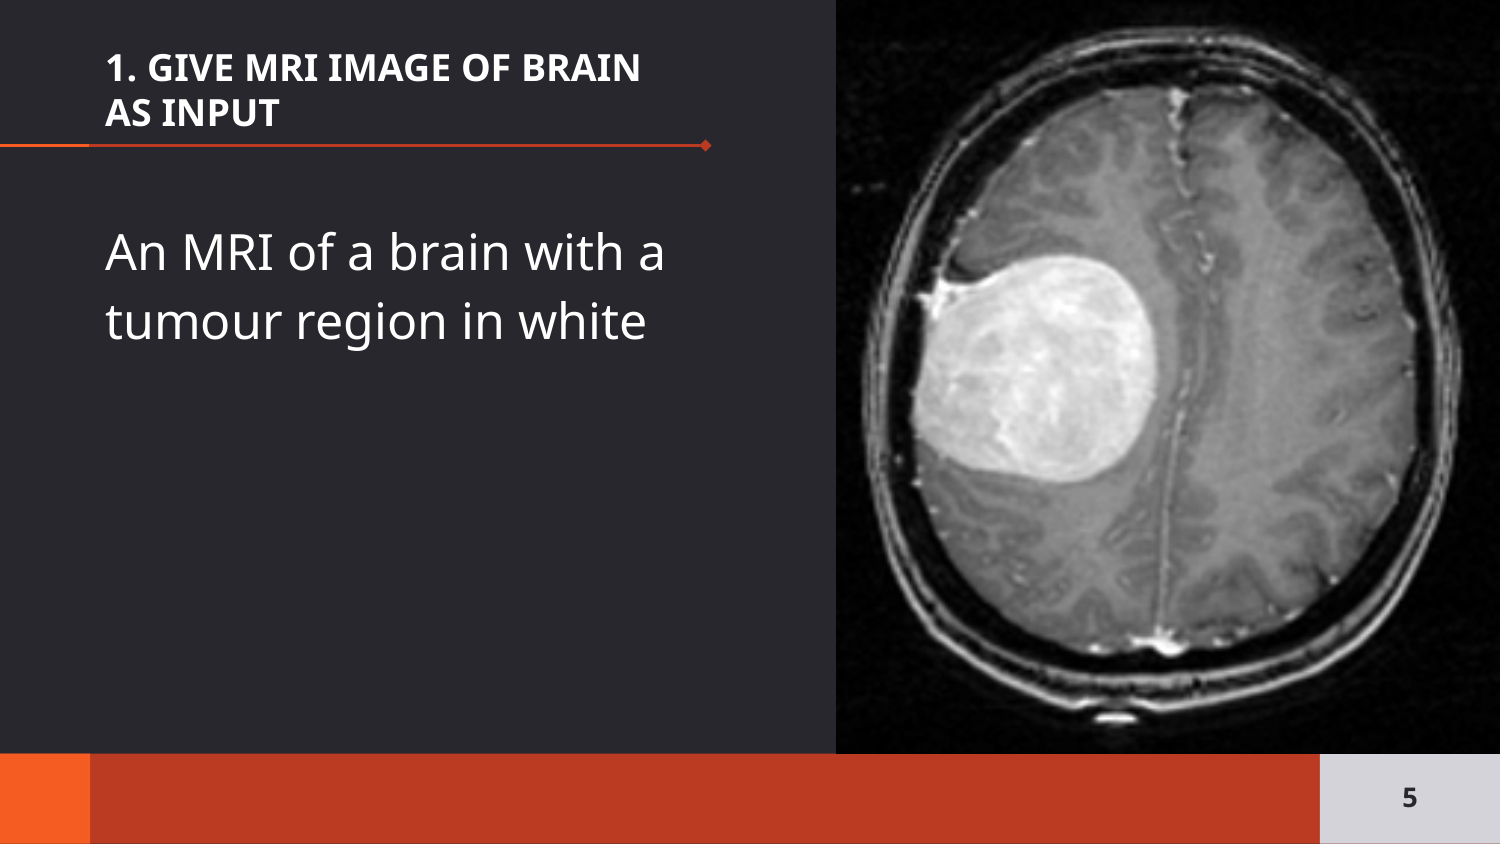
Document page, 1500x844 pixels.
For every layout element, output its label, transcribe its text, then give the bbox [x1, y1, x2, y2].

list An MRI of a brain with a tumour region in white [90, 196, 704, 681]
slide_number 5 [1320, 763, 1500, 844]
title 1. GIVE MRI IMAGE OF BRAIN AS INPUT [90, 59, 704, 150]
picture [835, 0, 1500, 754]
